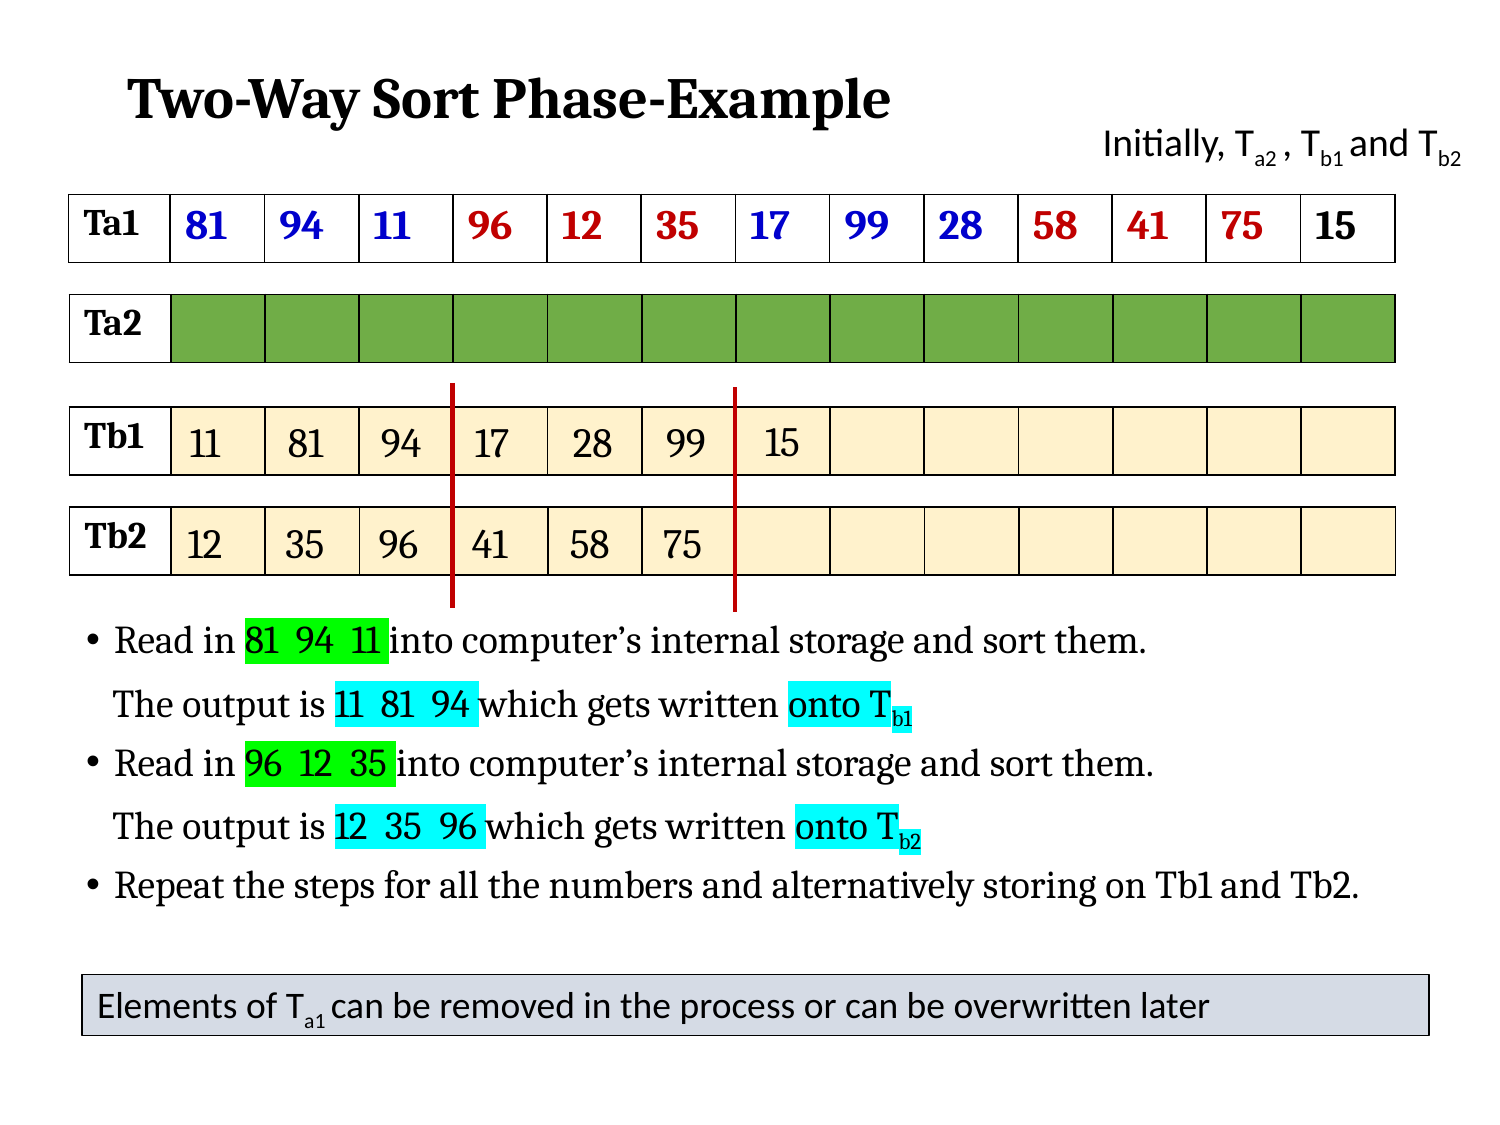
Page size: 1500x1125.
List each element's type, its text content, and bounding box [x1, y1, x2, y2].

list Read in 81 94 11 into computer’s internal storage and sort them. The output is 11 81 94 which gets written onto Tb1 Read in 96 12 35 into computer’s internal storage and sort them. The output is 12 35 96 which gets written onto Tb2 Repeat the steps for all the numbers and alternatively storing on Tb1 and Tb2. [71, 612, 1434, 1025]
table_header [643, 408, 730, 474]
table_header [1020, 508, 1112, 574]
table_header Ta2 [70, 295, 170, 362]
text_box 35 [270, 509, 348, 575]
text_box 28 [558, 407, 636, 473]
table_header 96 [454, 195, 546, 262]
table_header [172, 508, 264, 574]
table_header [1019, 295, 1112, 362]
table_header [1302, 508, 1395, 574]
table_header 41 [1113, 195, 1205, 262]
table_header 99 [830, 195, 923, 262]
text_box 12 [172, 509, 250, 575]
table_header [643, 508, 730, 574]
table_header [360, 295, 452, 362]
table_header Tb2 [70, 508, 170, 574]
table_header 28 [925, 195, 1017, 262]
text_box Initially, Ta2 , Tb1 and Tb2 [1087, 108, 1496, 178]
table_header [1114, 295, 1206, 362]
title Two-Way Sort Phase-Example [112, 0, 1388, 194]
table_header [1302, 295, 1394, 362]
table_header [360, 408, 447, 474]
text_box 15 [749, 407, 828, 473]
table_header Tb1 [70, 408, 170, 474]
table_header [548, 295, 641, 362]
table_header Ta1 [69, 195, 169, 262]
table_header [831, 508, 924, 574]
text_box 96 [363, 509, 441, 575]
text_box 99 [650, 407, 729, 473]
text_box 41 [457, 509, 535, 575]
table_header 35 [642, 195, 735, 262]
table_header [831, 408, 923, 474]
table_header [457, 408, 547, 474]
table_header [266, 408, 358, 474]
text_box 94 [365, 407, 443, 473]
text_box 81 [272, 407, 350, 473]
table_header [831, 295, 923, 362]
text_box 17 [460, 407, 538, 473]
table_header [643, 295, 735, 362]
table_header [1208, 508, 1300, 574]
table_header 75 [1207, 195, 1300, 262]
table_header [1114, 408, 1206, 474]
table_header [172, 408, 264, 474]
table_header [457, 508, 547, 574]
text_box Elements of Ta1 can be removed in the process or can be overwritten later [82, 974, 1429, 1036]
table_header [925, 408, 1018, 474]
table_header [172, 295, 264, 362]
table_header 17 [736, 195, 829, 262]
table_header [266, 295, 358, 362]
table_header [360, 508, 447, 574]
table_header [737, 295, 829, 362]
table_header [266, 508, 359, 574]
table_header [1019, 408, 1112, 474]
table_header [548, 408, 641, 474]
table_header [1208, 295, 1300, 362]
table_header [925, 508, 1018, 574]
table_header [1302, 408, 1394, 474]
table_header [1208, 408, 1300, 474]
table_header 12 [548, 195, 640, 262]
table_header 58 [1019, 195, 1111, 262]
table_header [740, 508, 829, 574]
table_header [925, 295, 1018, 362]
table_header [740, 408, 829, 474]
text_box 58 [554, 509, 632, 575]
table_header [549, 508, 641, 574]
table_header 94 [265, 195, 358, 262]
text_box 75 [647, 509, 725, 575]
table_header [454, 295, 547, 362]
table_header 81 [171, 195, 264, 262]
table_header [1114, 508, 1206, 574]
table_header 15 [1301, 195, 1394, 262]
table_header 11 [360, 195, 452, 262]
text_box 11 [174, 407, 252, 473]
